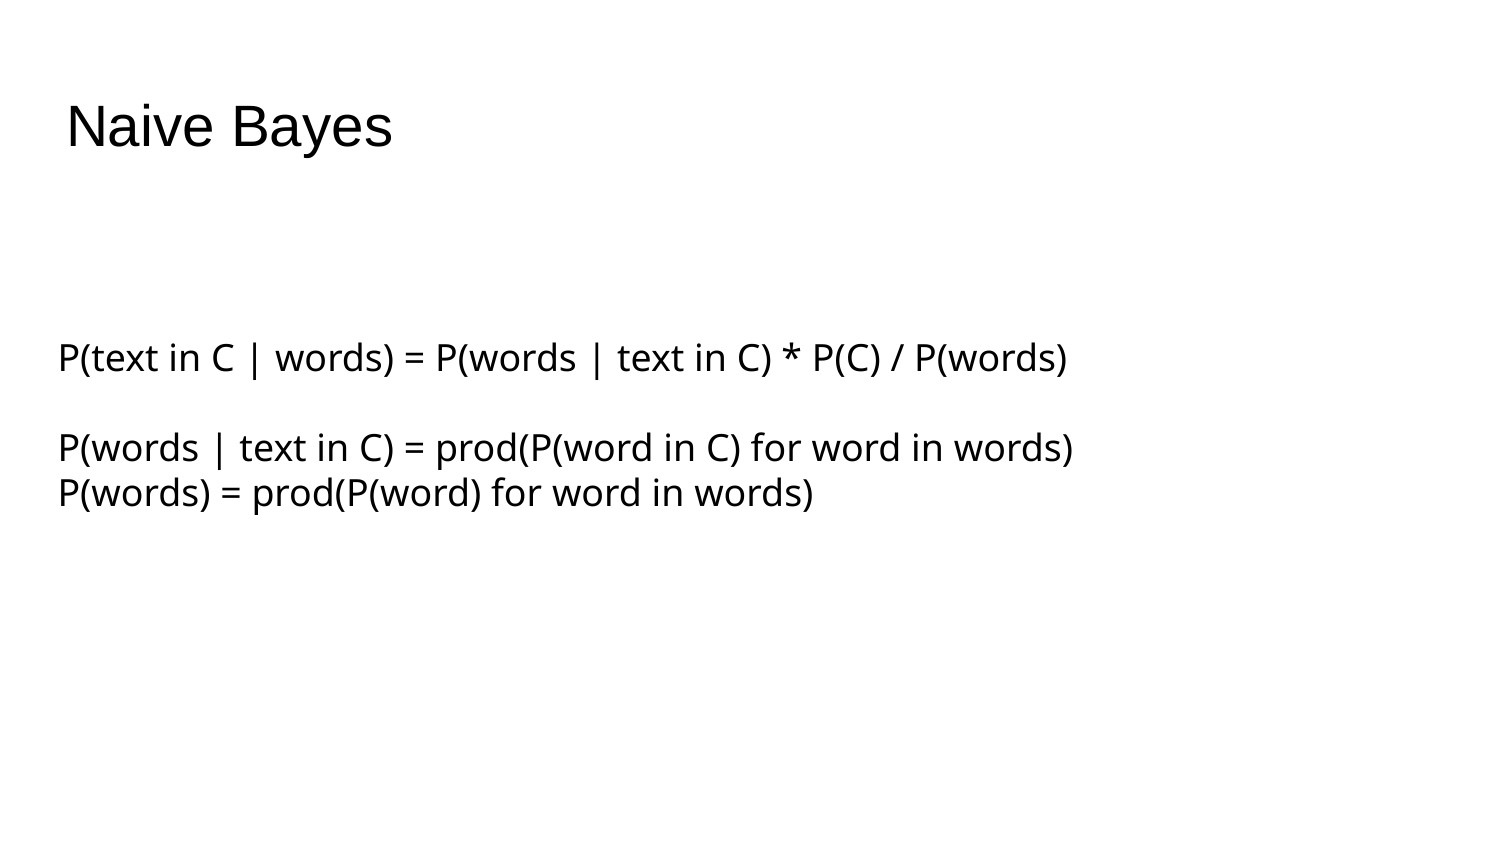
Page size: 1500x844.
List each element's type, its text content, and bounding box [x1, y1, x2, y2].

text_box P(text in C | words) = P(words | text in C) * P(C) / P(words) P(words | text in C) = prod(P(word in C) for word in words) P(words) = prod(P(word) for word in words) [42, 319, 1458, 525]
title Naive Bayes [51, 72, 1449, 167]
